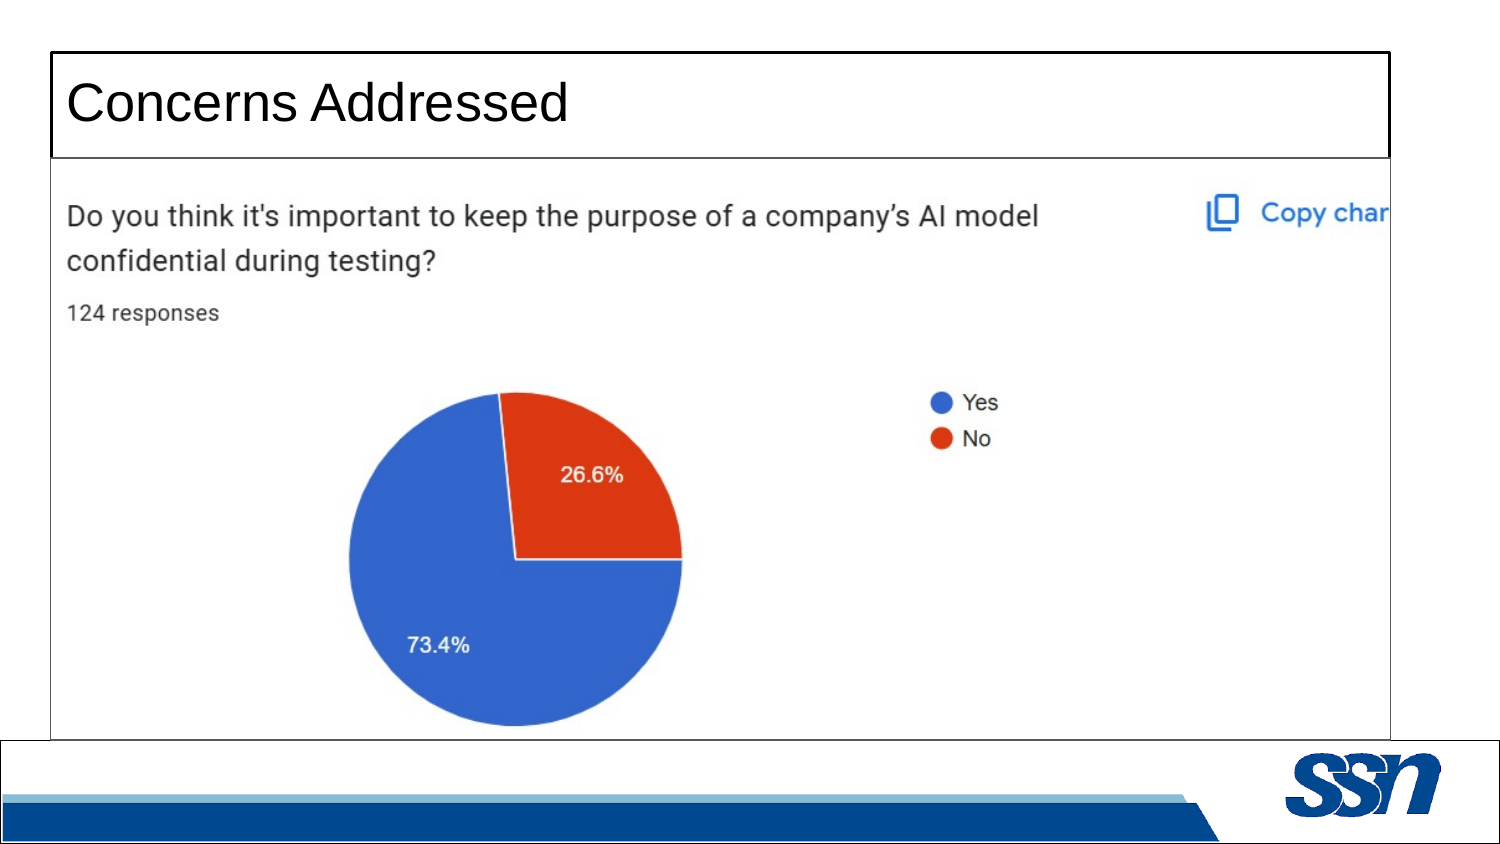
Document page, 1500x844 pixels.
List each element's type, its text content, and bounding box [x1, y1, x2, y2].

picture [0, 158, 1500, 844]
title Concerns Addressed [51, 52, 1390, 157]
